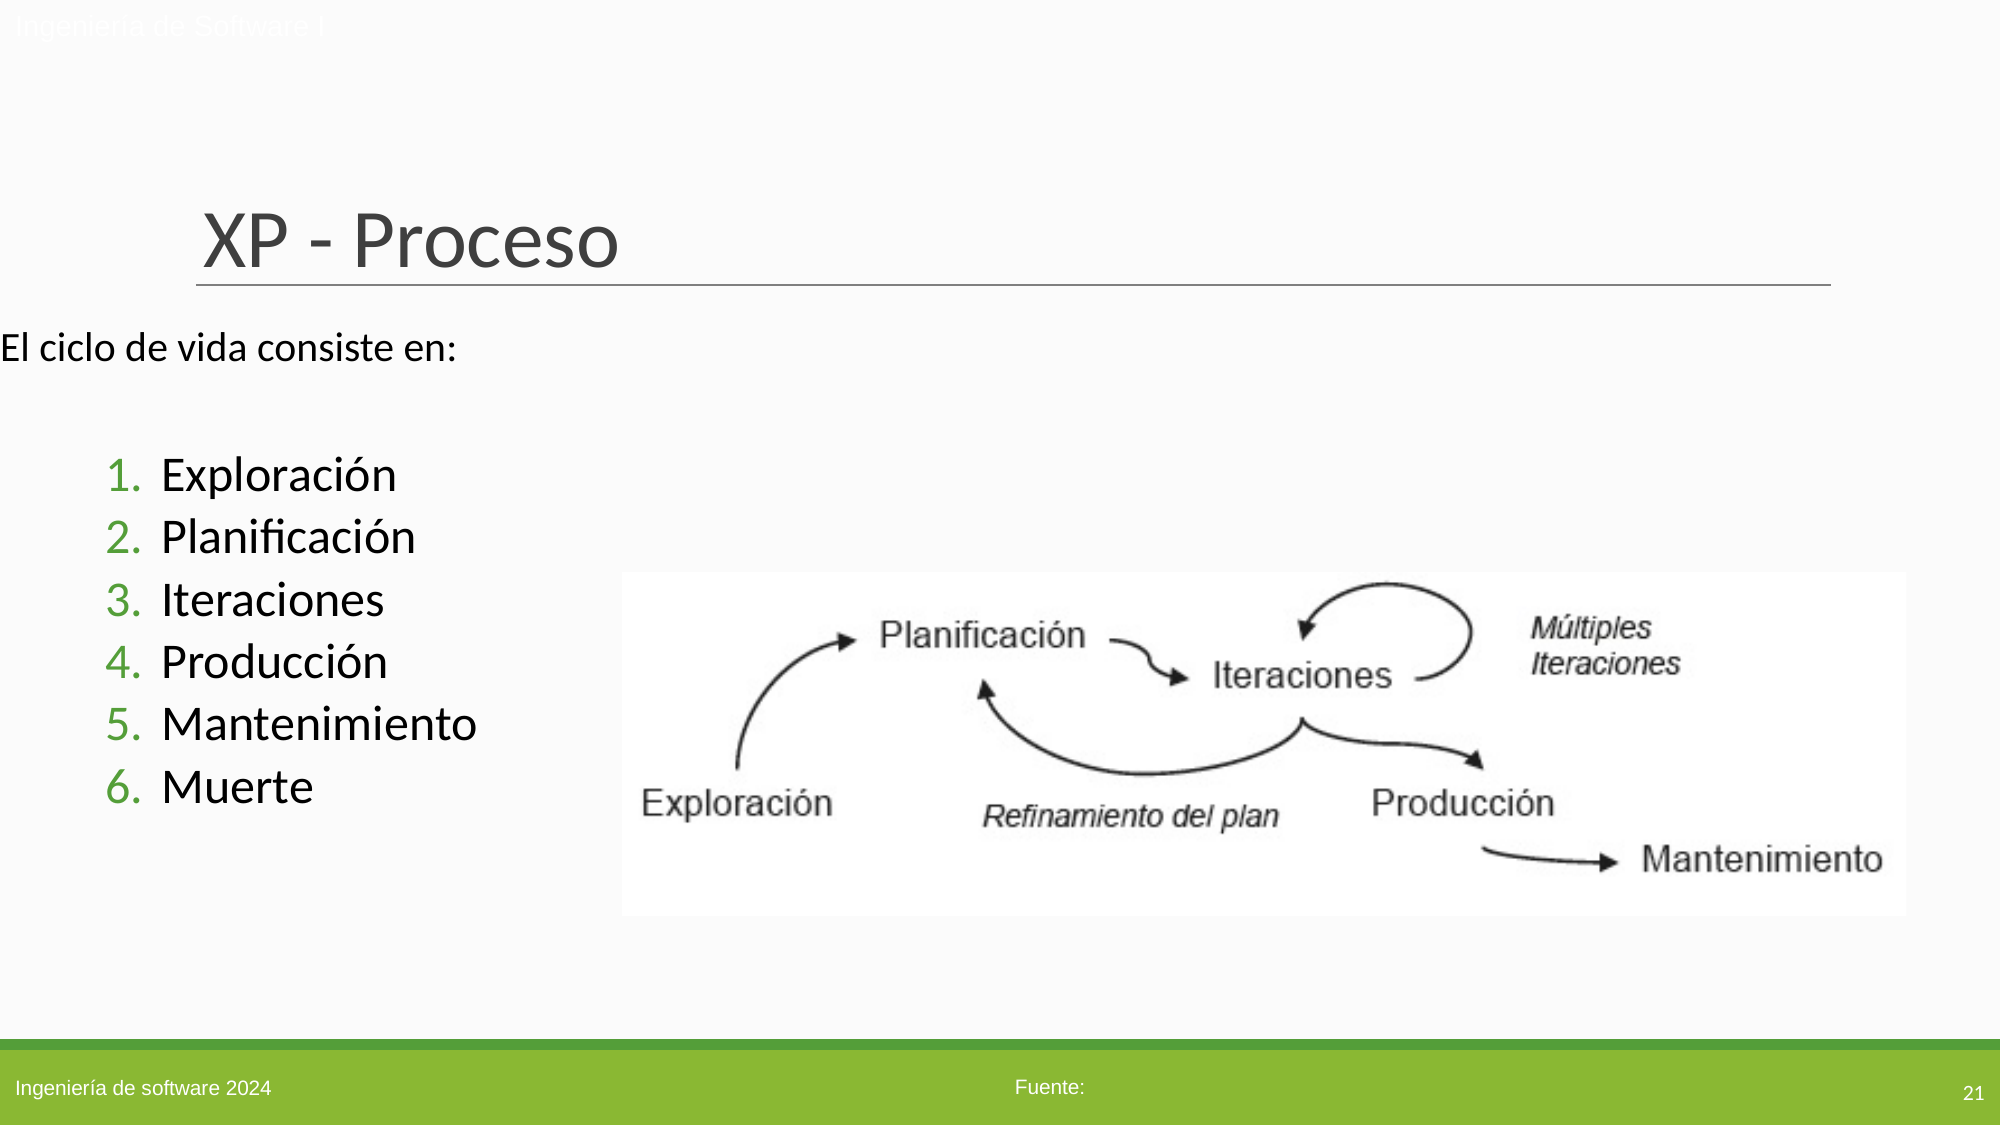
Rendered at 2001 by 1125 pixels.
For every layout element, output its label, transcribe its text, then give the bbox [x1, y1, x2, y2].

footer Ingeniería de Software I [0, 0, 493, 317]
slide_number 21 [1784, 1061, 2000, 1122]
picture [621, 572, 1907, 917]
title XP - Proceso [493, 87, 1464, 292]
list El ciclo de vida consiste en: Exploración Planificación Iteraciones Producción Mantenimiento Muerte [0, 317, 1369, 1086]
